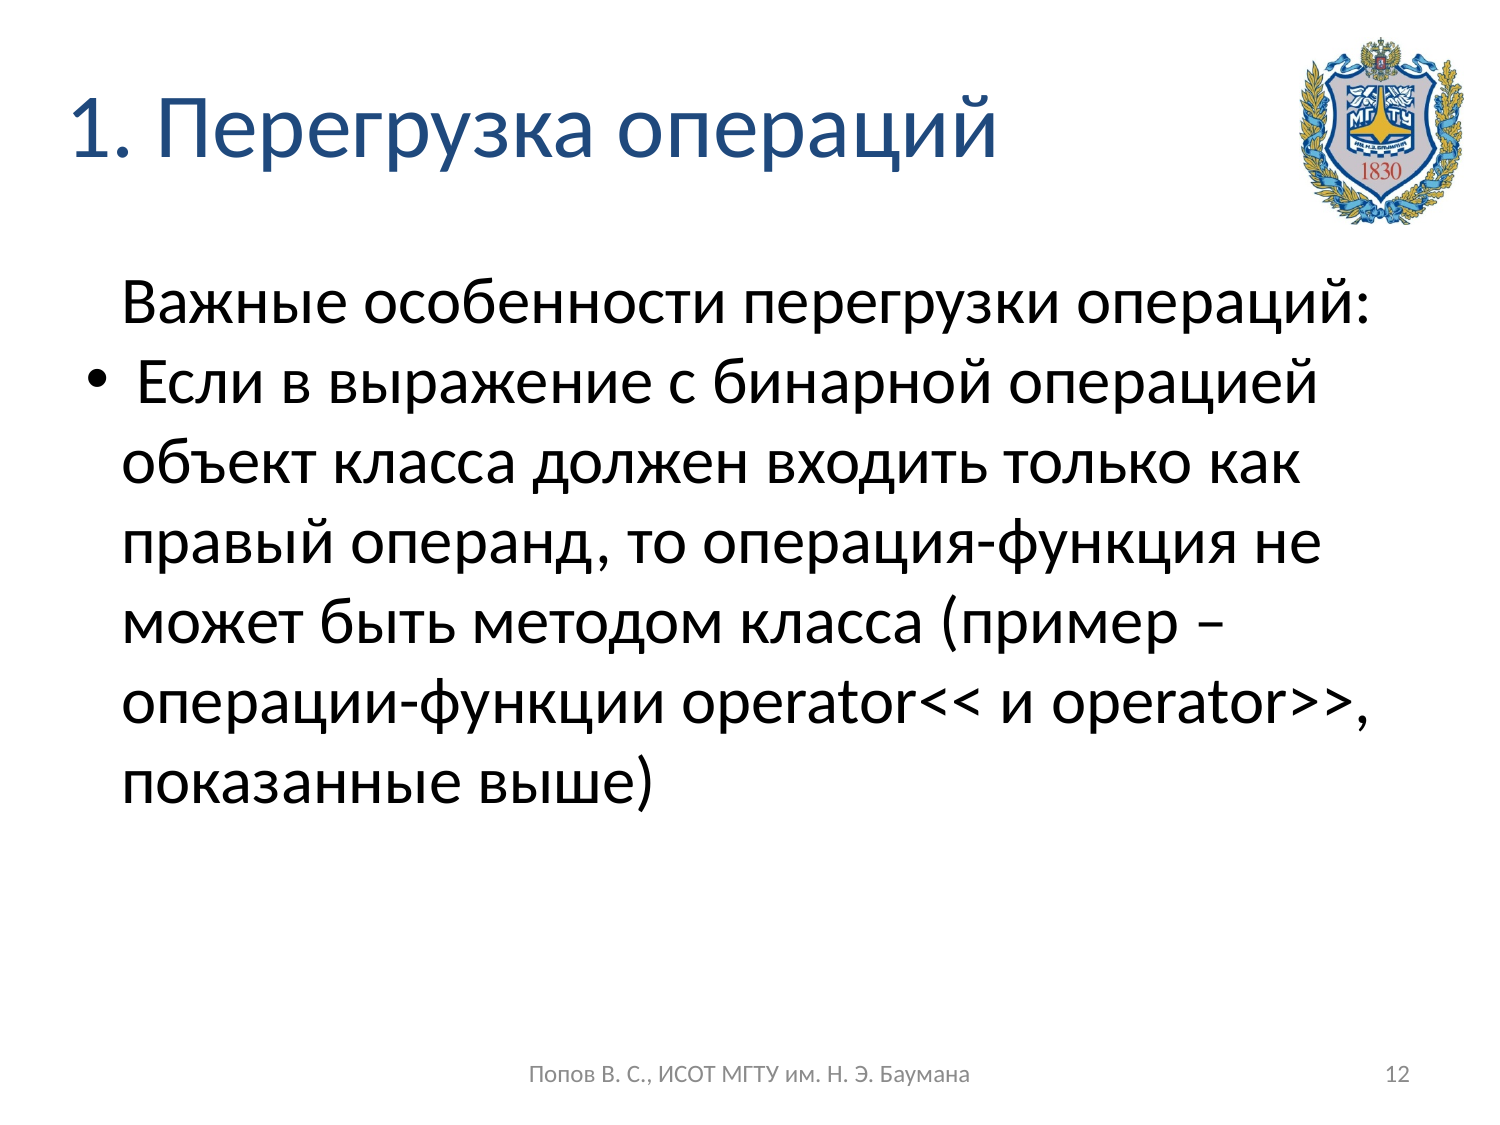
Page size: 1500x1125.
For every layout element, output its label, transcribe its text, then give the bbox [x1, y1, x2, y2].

title 1. Перегрузка операций [50, 0, 1275, 242]
picture [1299, 37, 1464, 226]
text_box Важные особенности перегрузки операций: Если в выражение с бинарной операцией объект класса должен входить только как правый операнд, то операция-функция не может быть методом класса (пример – операции-функции operator<< и operator>>, показанные выше) [50, 249, 1450, 825]
footer Попов В. С., ИСОТ МГТУ им. Н. Э. Баумана [512, 1042, 988, 1103]
slide_number 12 [1074, 1042, 1425, 1103]
